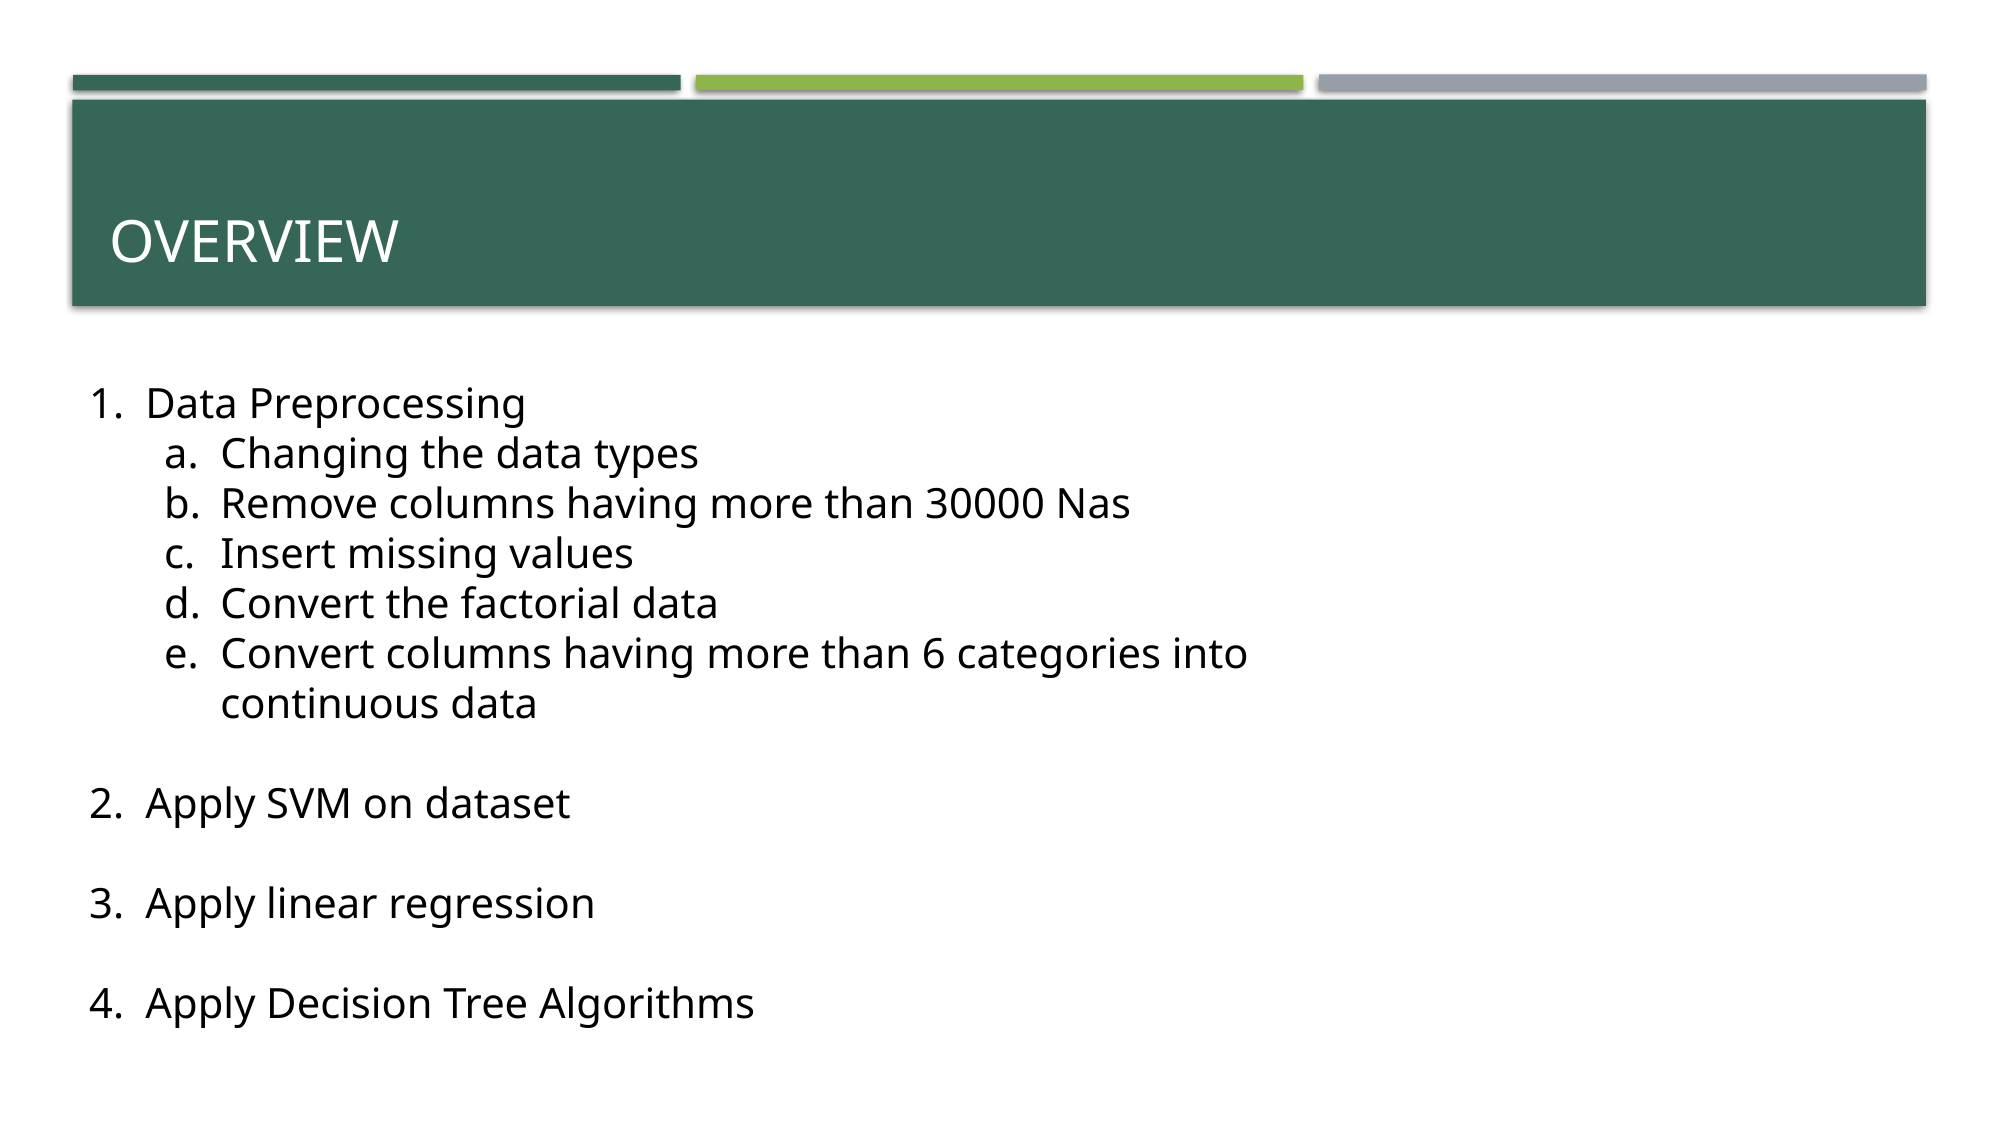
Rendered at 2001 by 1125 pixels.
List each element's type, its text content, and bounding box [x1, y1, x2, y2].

text_box Data Preprocessing Changing the data types Remove columns having more than 30000 Nas Insert missing values Convert the factorial data Convert columns having more than 6 categories into continuous data Apply SVM on dataset Apply linear regression Apply Decision Tree Algorithms [74, 369, 1403, 1080]
title Overview [94, 119, 1904, 282]
